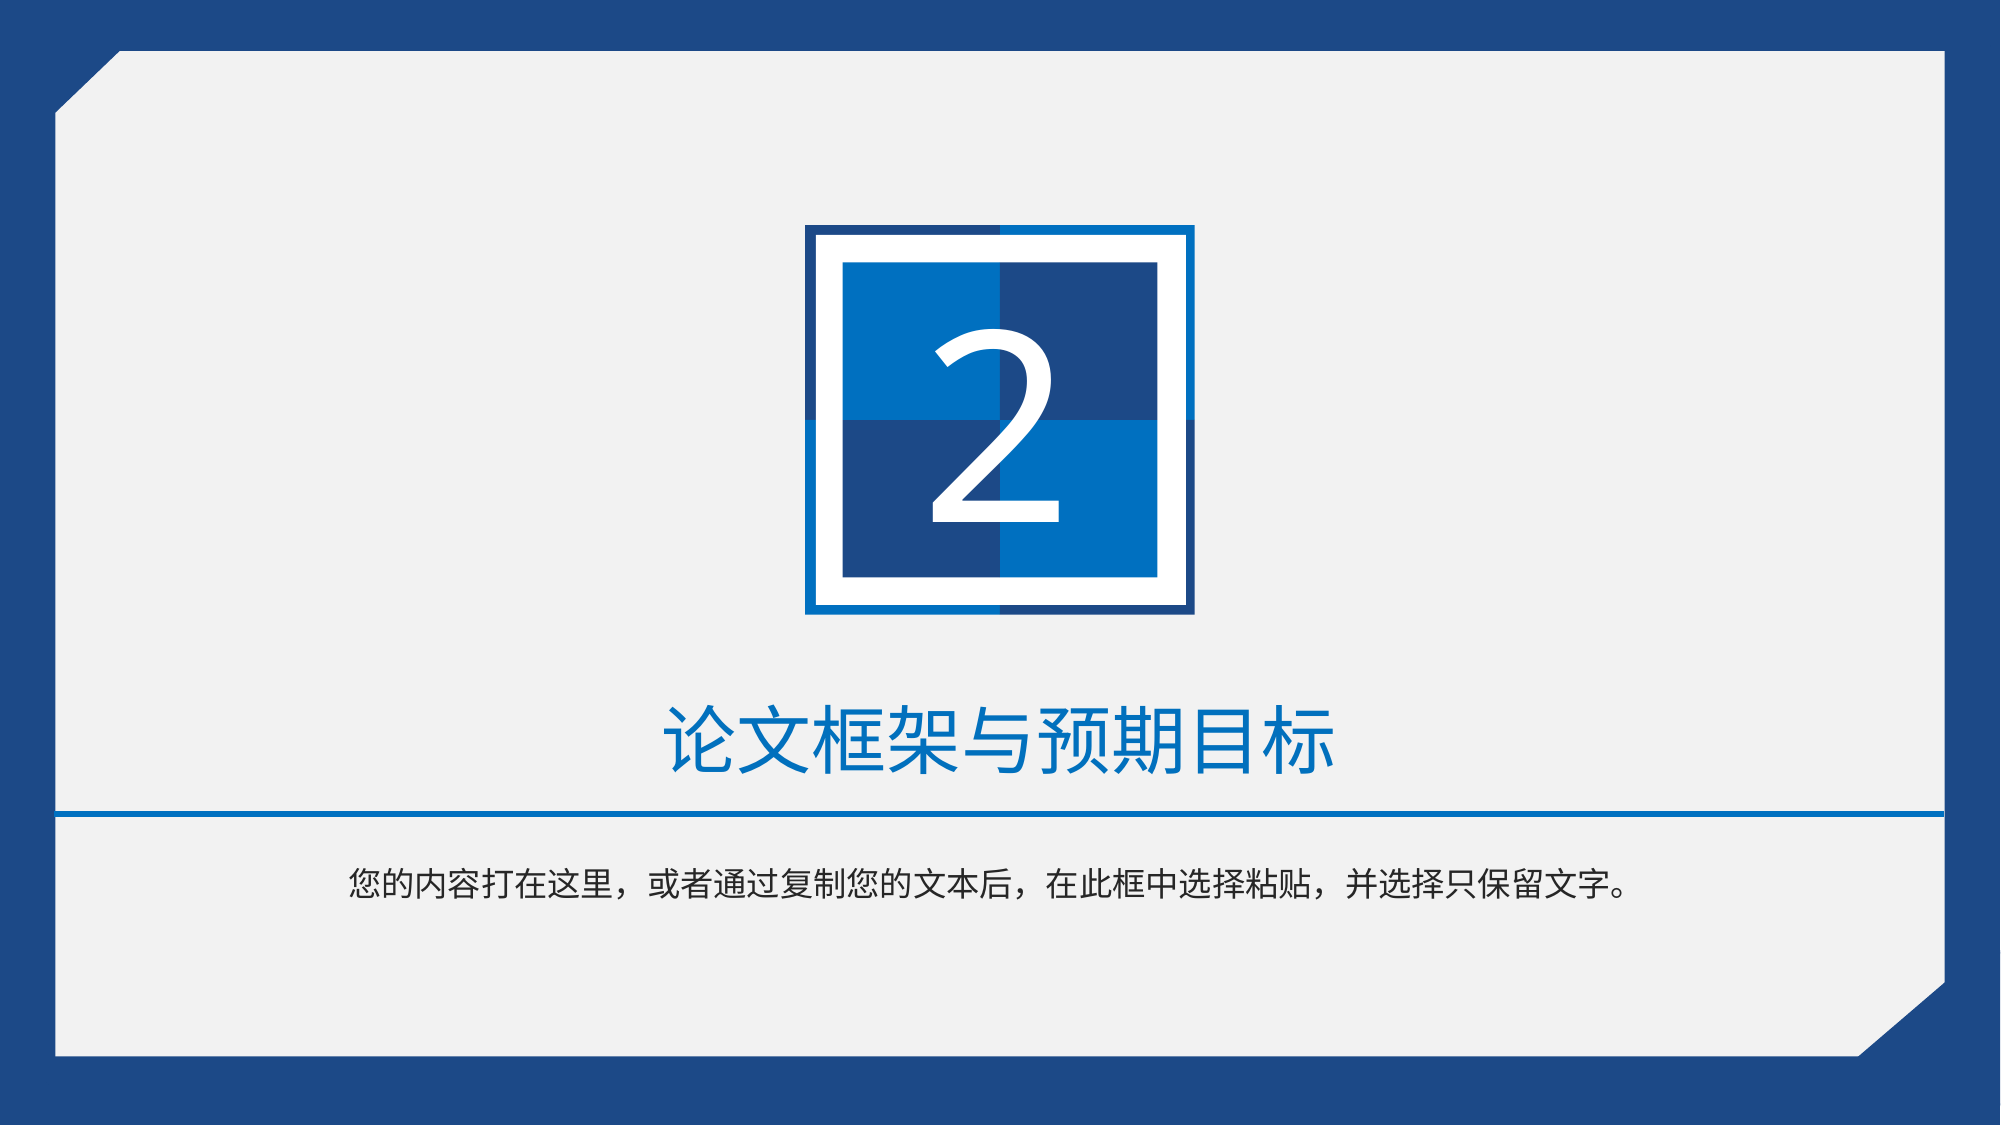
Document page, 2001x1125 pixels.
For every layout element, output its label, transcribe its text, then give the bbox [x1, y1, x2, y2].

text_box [805, 225, 1195, 615]
text_box 您的内容打在这里，或者通过复制您的文本后，在此框中选择粘贴，并选择只保留文字。 [304, 836, 1689, 911]
text_box 论文框架与预期目标 [397, 685, 1601, 791]
